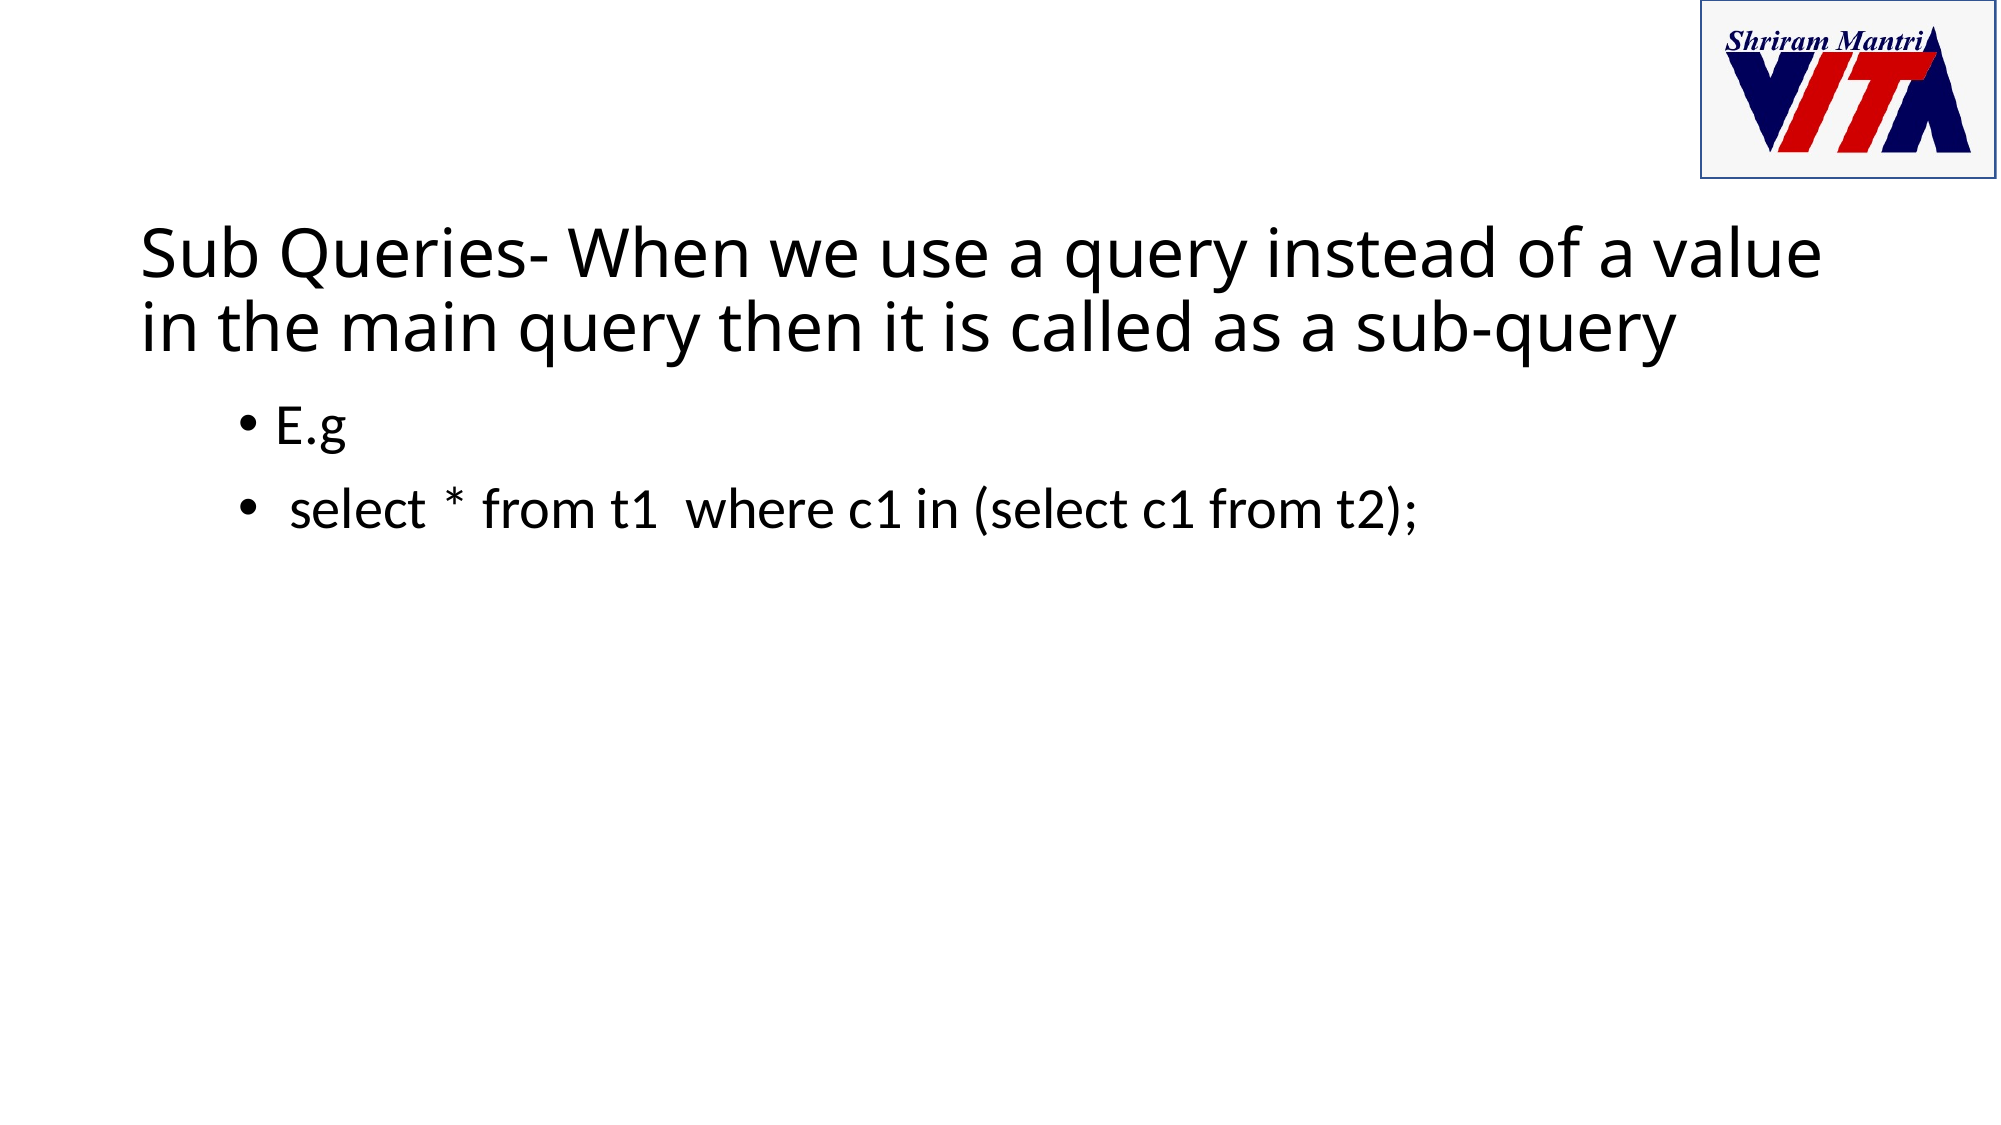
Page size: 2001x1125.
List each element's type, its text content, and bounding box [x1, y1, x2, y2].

list E.g select * from t1 where c1 in (select c1 from t2); [223, 386, 1949, 1101]
picture [1702, 1, 1994, 177]
title Sub Queries- When we use a query instead of a value in the main query then it is called as a sub-query [125, 183, 1851, 402]
